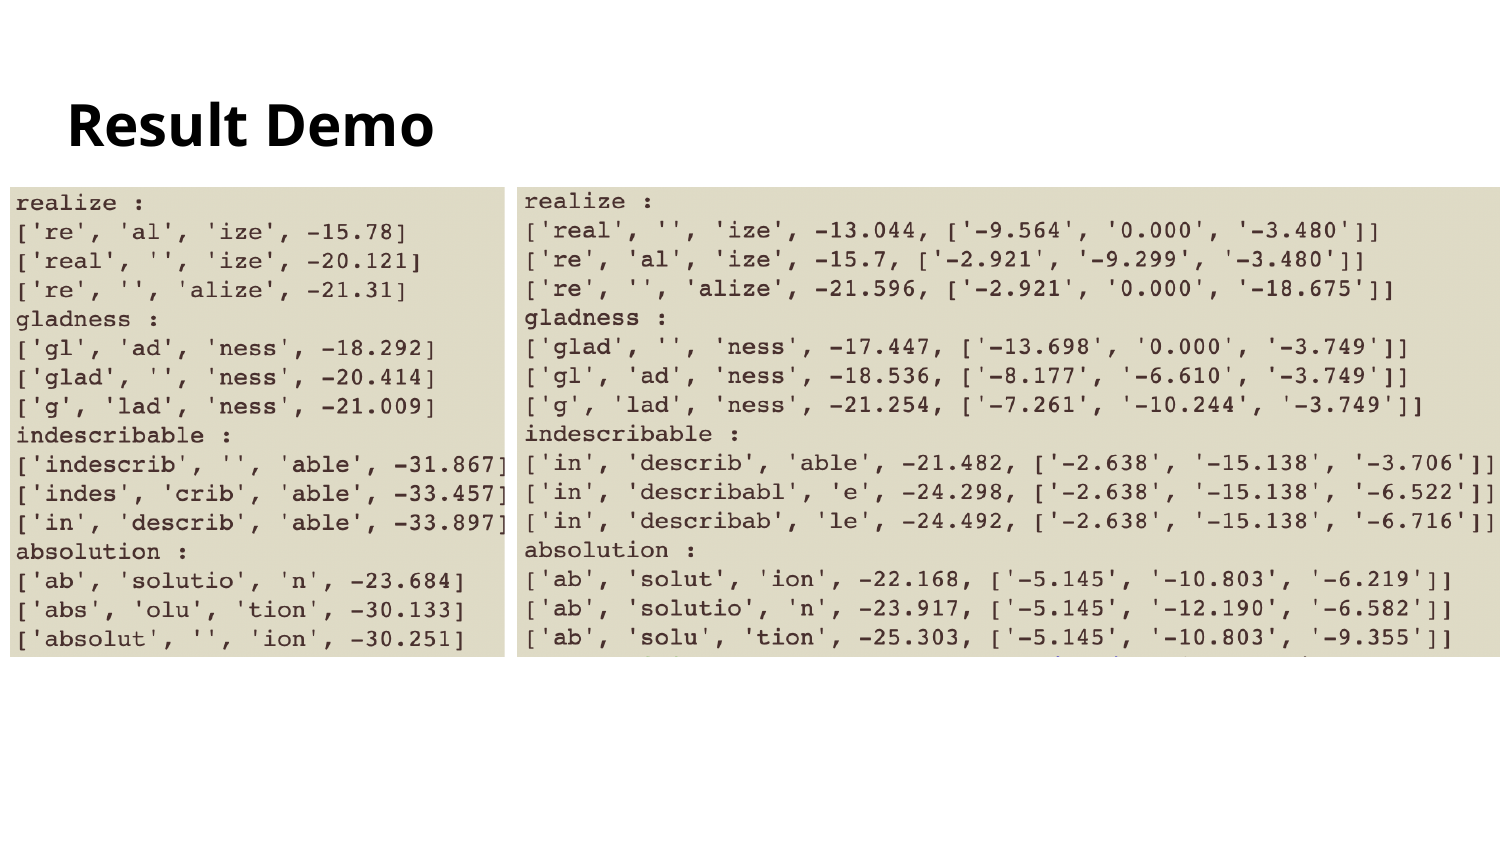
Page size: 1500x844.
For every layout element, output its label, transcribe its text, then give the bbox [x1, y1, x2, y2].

picture [516, 186, 1500, 657]
title Result Demo [51, 72, 1449, 167]
picture [9, 186, 505, 657]
